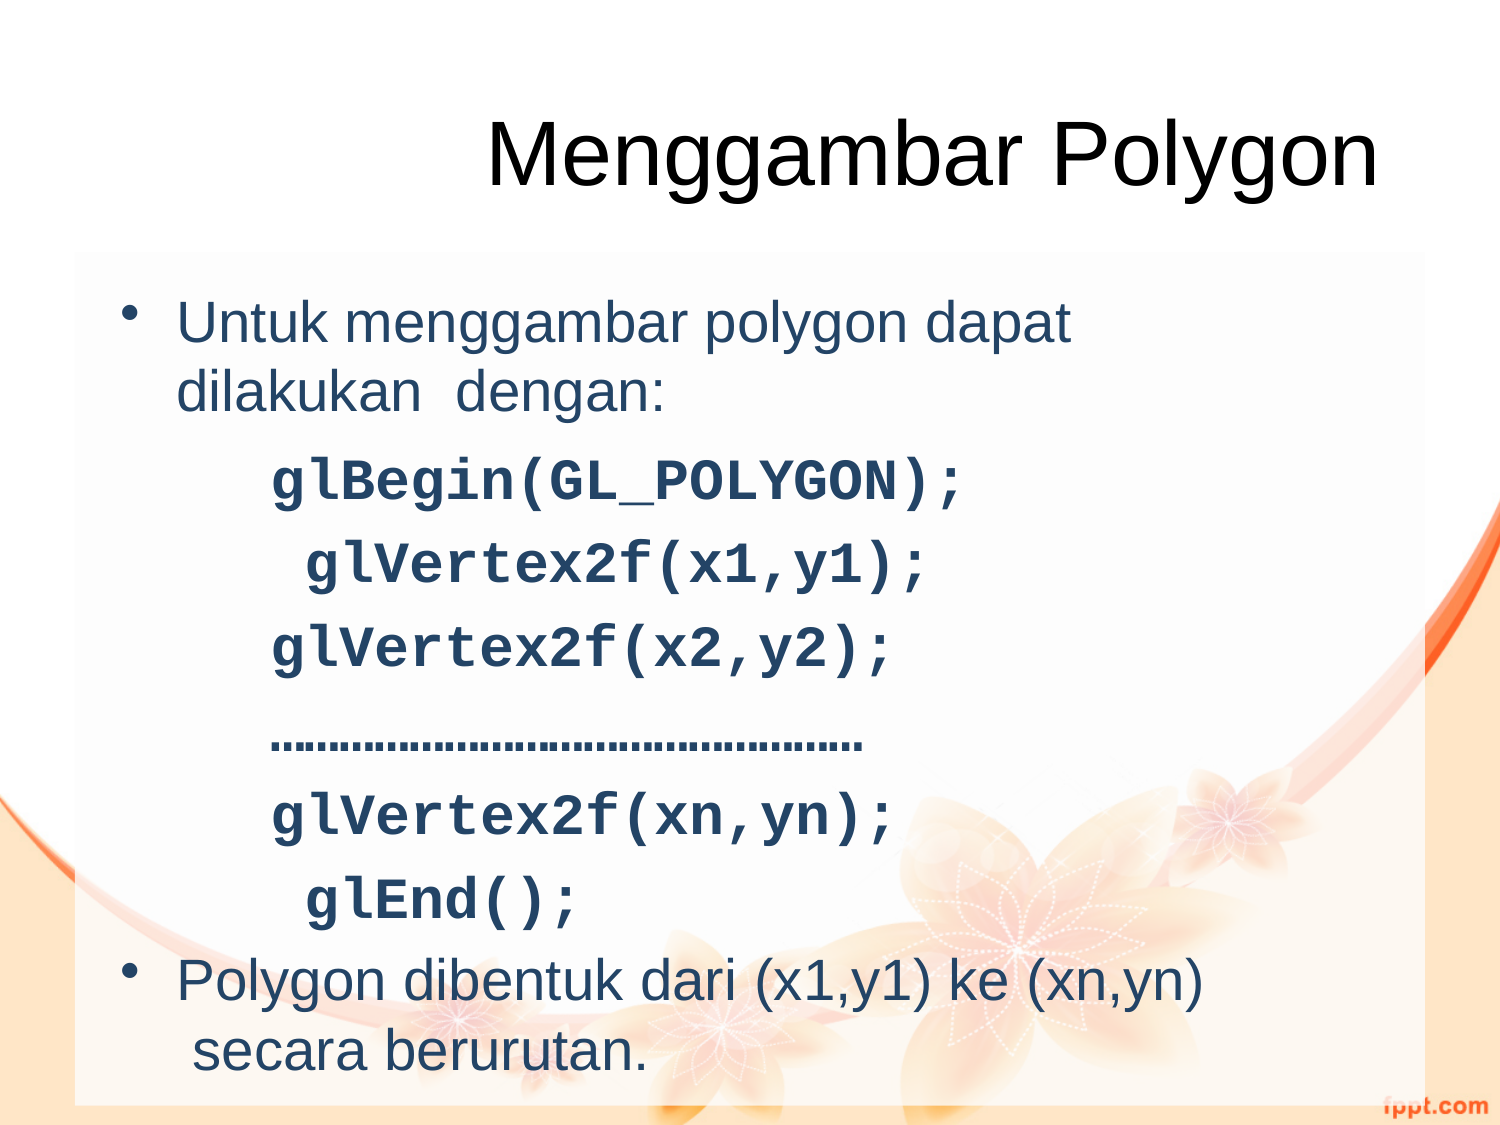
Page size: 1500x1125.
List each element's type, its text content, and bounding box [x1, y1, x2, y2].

title Menggambar Polygon [450, 52, 1414, 244]
picture [0, 0, 1500, 1125]
text_box [74, 252, 1425, 1106]
text_box Untuk menggambar polygon dapat dilakukan dengan: glBegin(GL_POLYGON); glVertex2f(x1,y1); glVertex2f(x2,y2); …………………………………………… glVertex2f(xn,yn); glEnd(); Polygon dibentuk dari (x1,y1) ke (xn,yn) secara berurutan. [117, 280, 1337, 1082]
